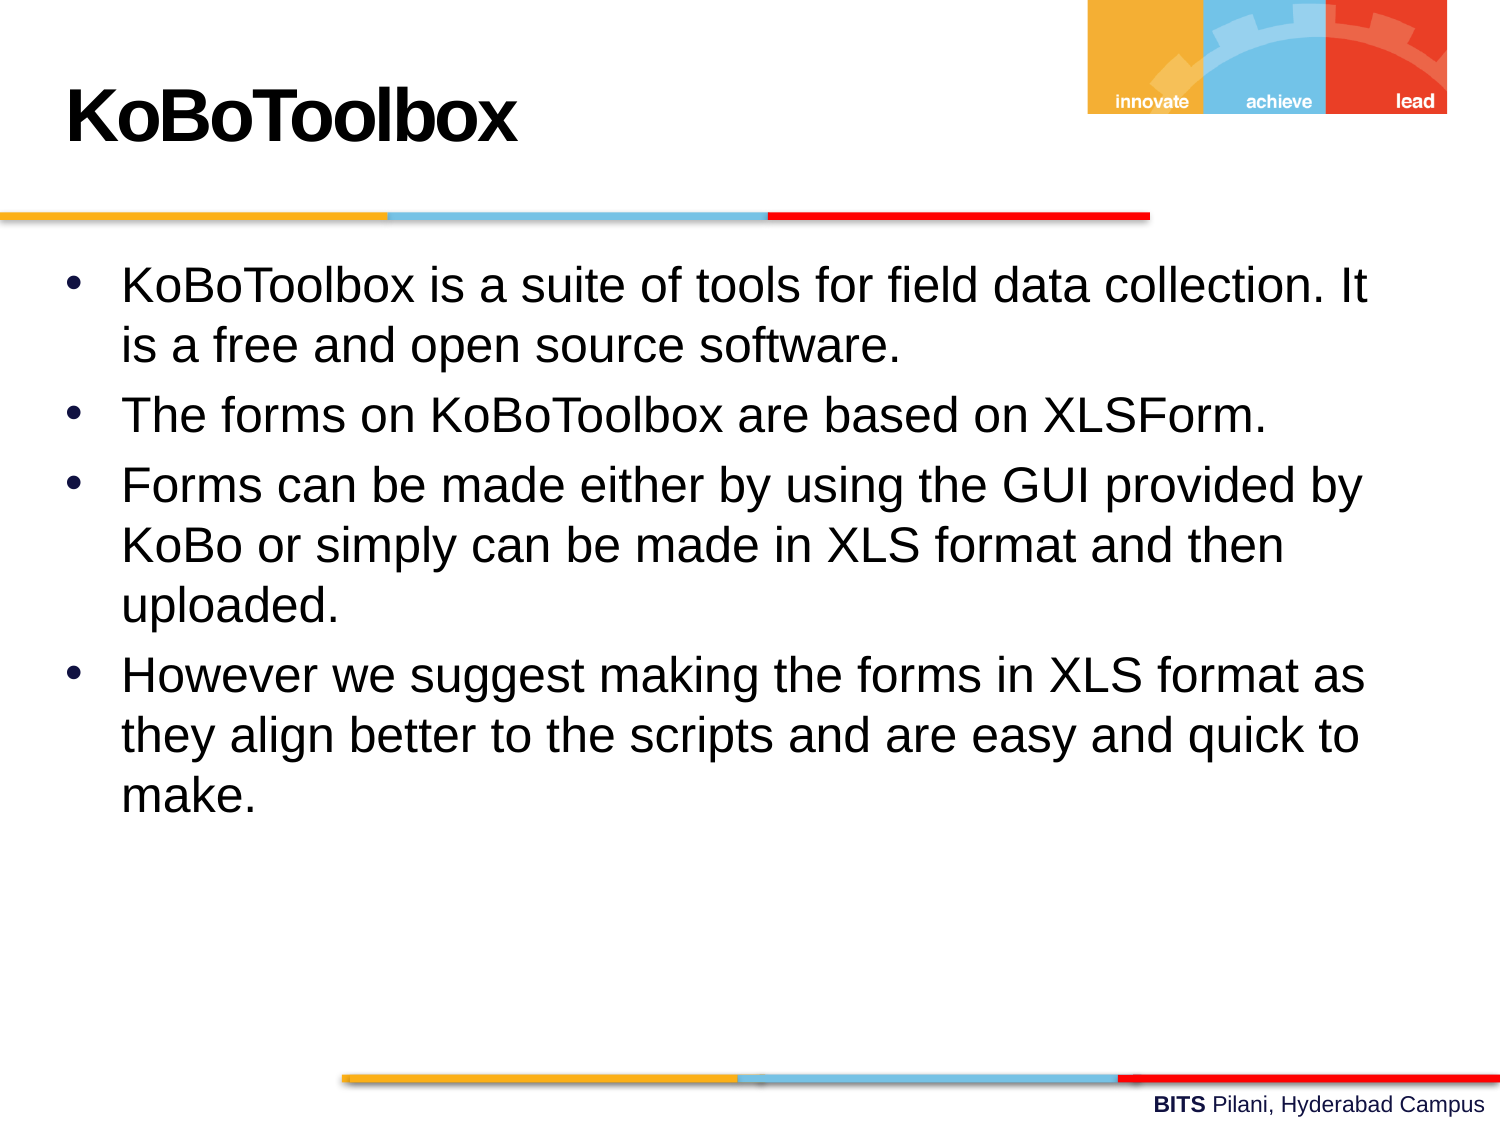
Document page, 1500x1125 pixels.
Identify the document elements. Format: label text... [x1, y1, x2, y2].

list KoBoToolbox is a suite of tools for field data collection. It is a free and open source software. The forms on KoBoToolbox are based on XLSForm. Forms can be made either by using the GUI provided by KoBo or simply can be made in XLS format and then uploaded. However we suggest making the forms in XLS format as they align better to the scripts and are easy and quick to make. [50, 245, 1400, 988]
picture [1087, 0, 1448, 114]
list KoBoToolbox [50, 24, 1088, 213]
